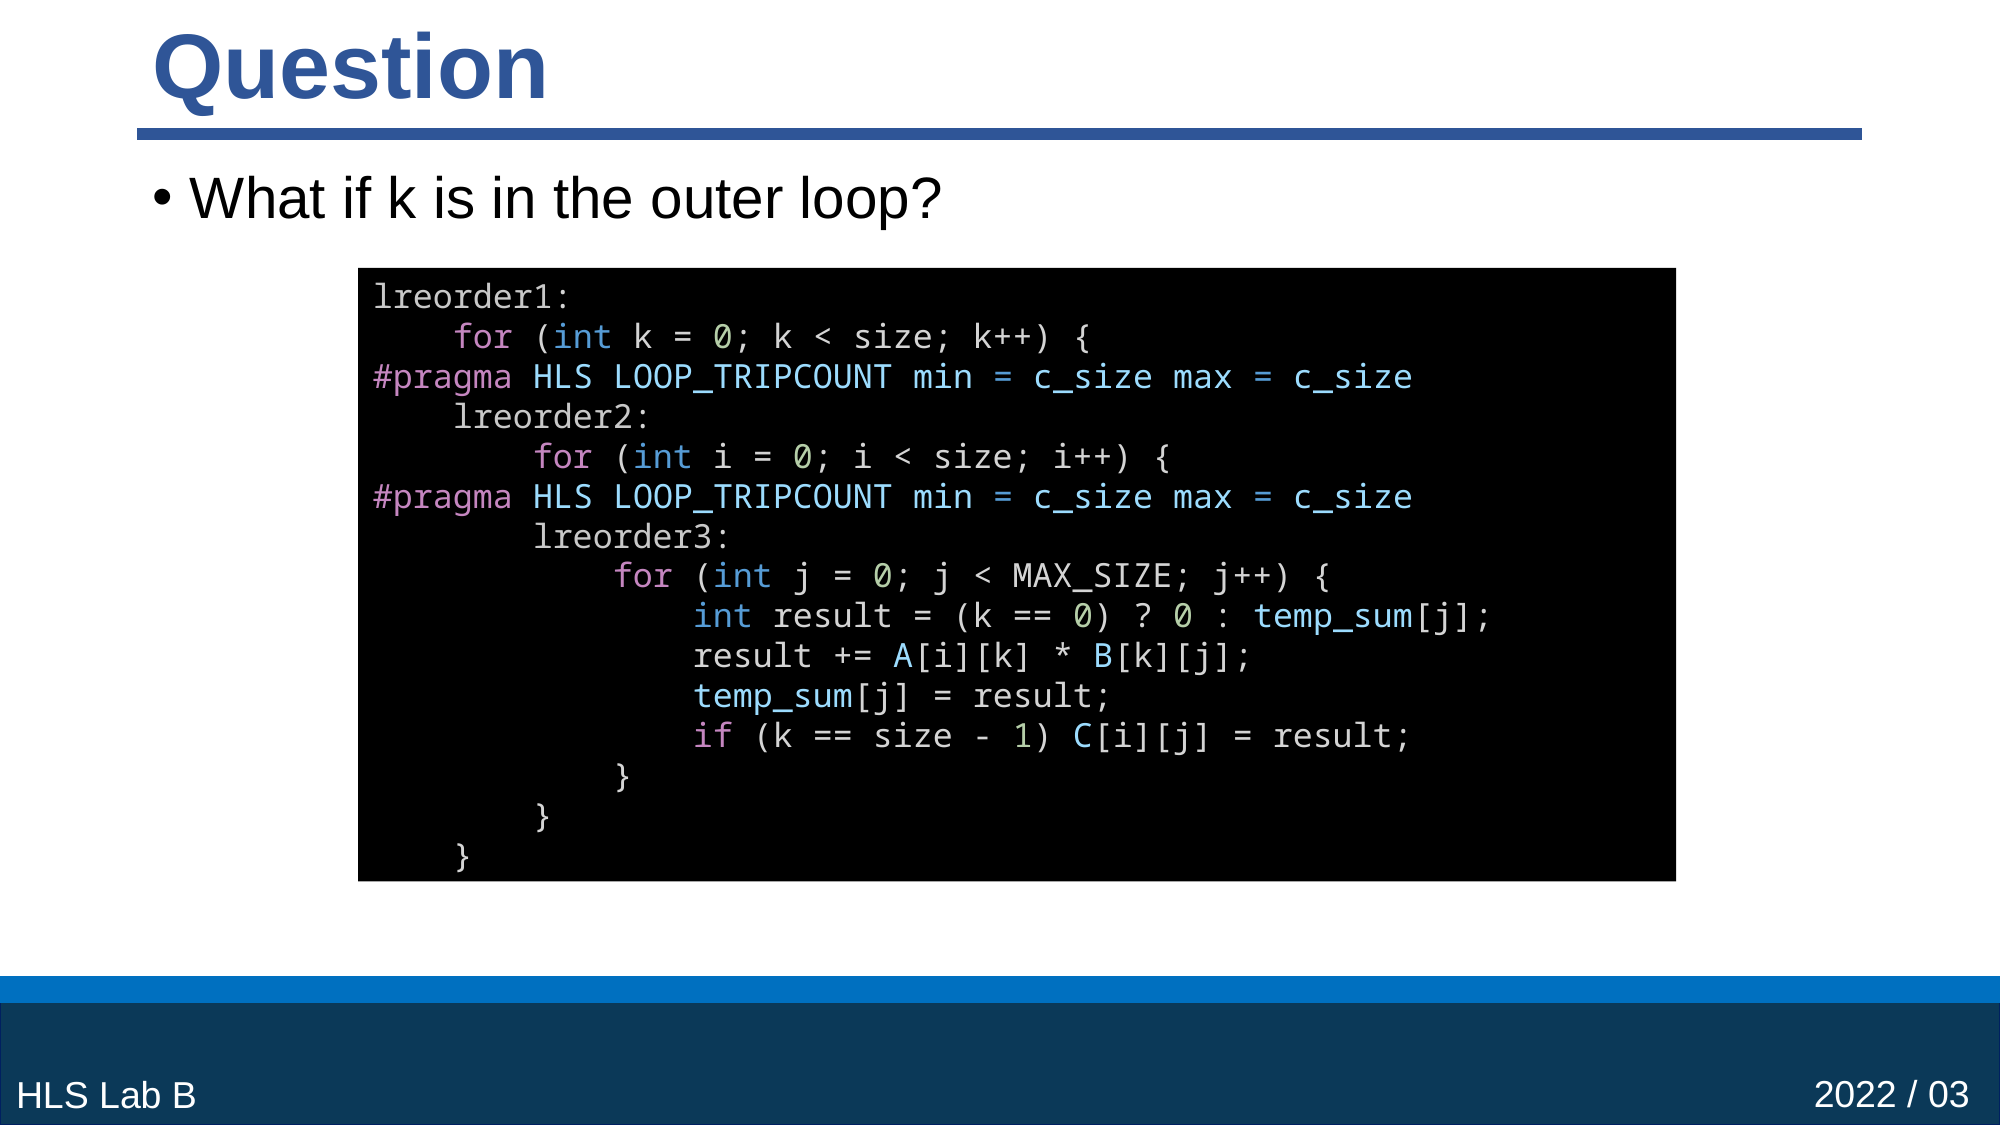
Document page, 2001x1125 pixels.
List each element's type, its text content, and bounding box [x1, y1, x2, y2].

title Question [137, 0, 1788, 128]
text_box lreorder1: for (int k = 0; k < size; k++) { #pragma HLS LOOP_TRIPCOUNT min = c_size max = c_size lreorder2: for (int i = 0; i < size; i++) { #pragma HLS LOOP_TRIPCOUNT min = c_size max = c_size lreorder3: for (int j = 0; j < MAX_SIZE; j++) { int result = (k == 0) ? 0 : temp_sum[j]; result += A[i][k] * B[k][j]; temp_sum[j] = result; if (k == size - 1) C[i][j] = result; } } } [358, 267, 1677, 882]
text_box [0, 977, 2000, 1125]
list What if k is in the outer loop? [137, 161, 1863, 977]
